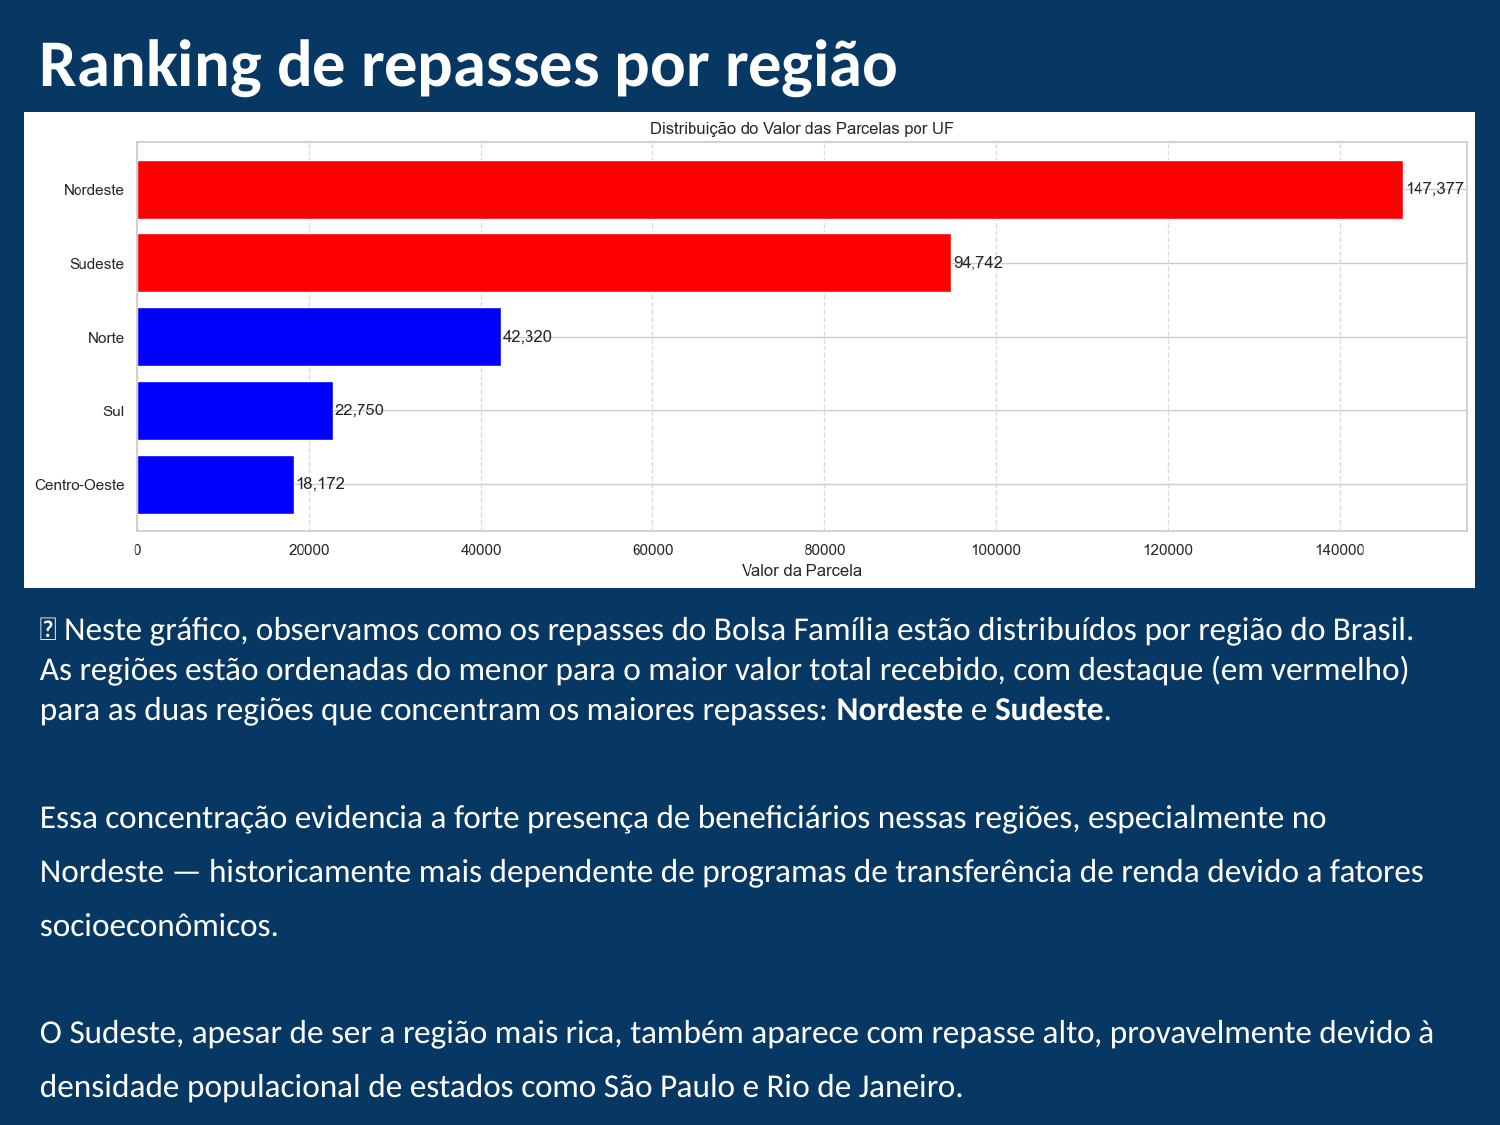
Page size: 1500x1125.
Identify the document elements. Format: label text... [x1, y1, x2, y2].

text_box Ranking de repasses por região [24, 12, 1375, 108]
picture [24, 111, 1476, 588]
text_box 📌 Neste gráfico, observamos como os repasses do Bolsa Família estão distribuídos por região do Brasil. As regiões estão ordenadas do menor para o maior valor total recebido, com destaque (em vermelho) para as duas regiões que concentram os maiores repasses: Nordeste e Sudeste. Essa concentração evidencia a forte presença de beneficiários nessas regiões, especialmente no Nordeste — historicamente mais dependente de programas de transferência de renda devido a fatores socioeconômicos. O Sudeste, apesar de ser a região mais rica, também aparece com repasse alto, provavelmente devido à densidade populacional de estados como São Paulo e Rio de Janeiro. [24, 599, 1463, 1125]
